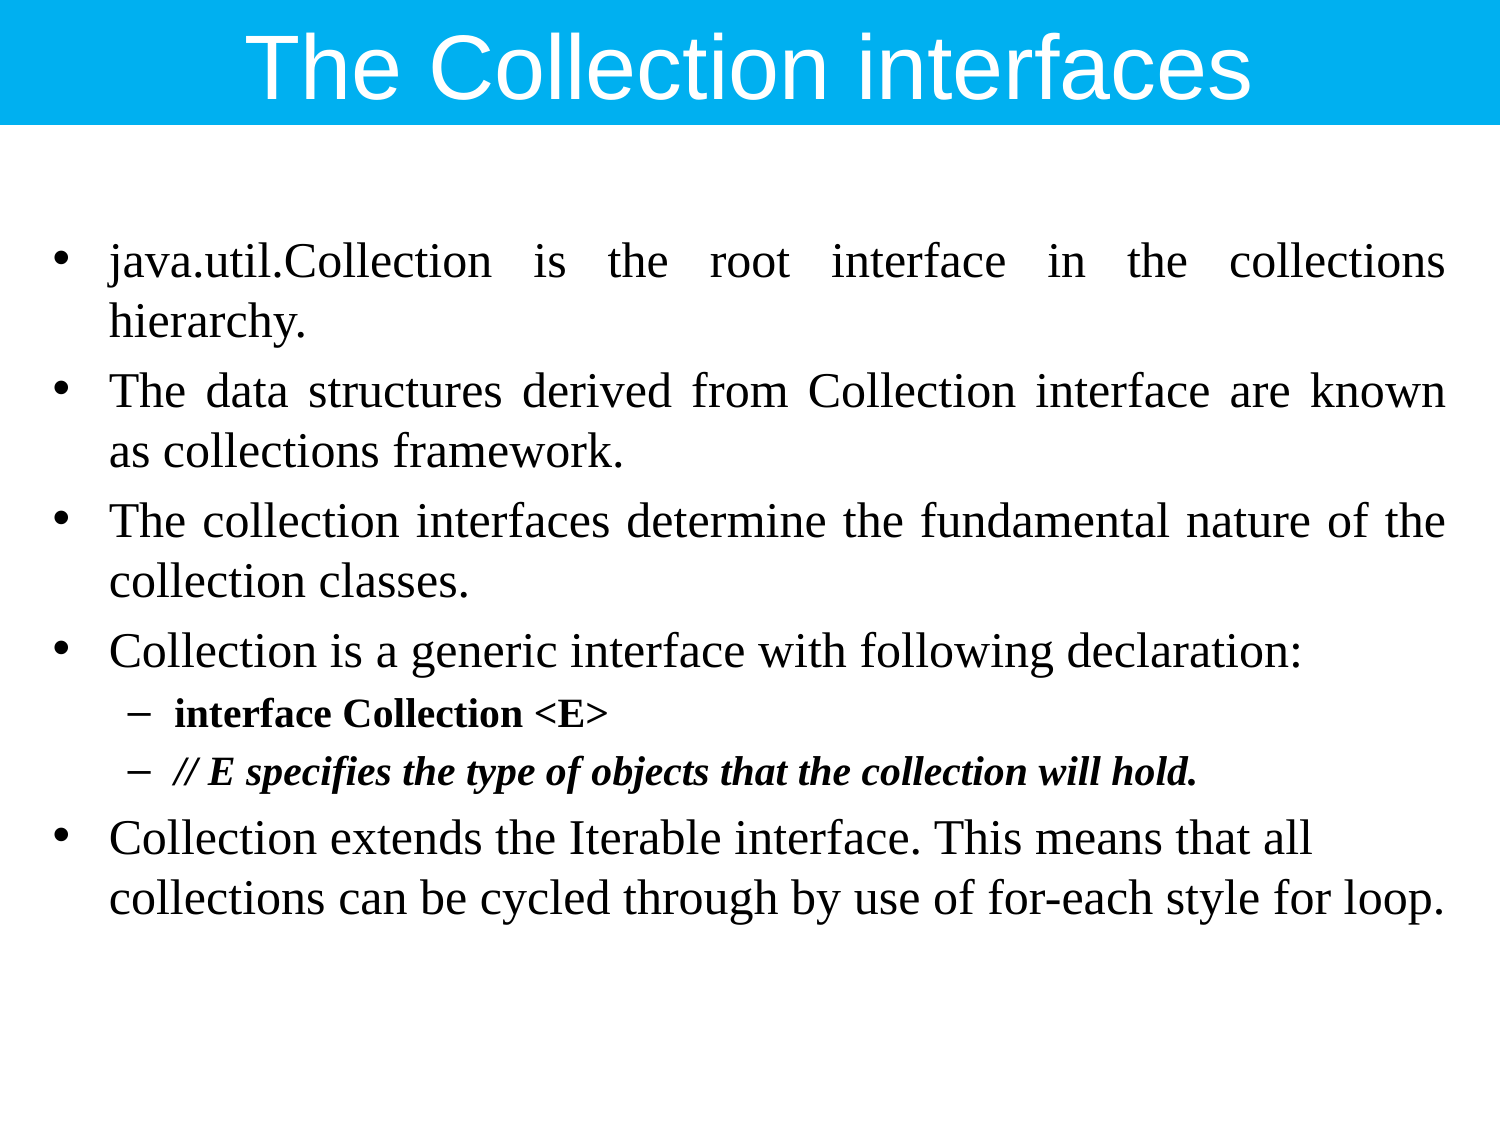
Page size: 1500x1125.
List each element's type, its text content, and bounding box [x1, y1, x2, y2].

title The Collection interfaces [0, 0, 1500, 125]
list java.util.Collection is the root interface in the collections hierarchy. The data structures derived from Collection interface are known as collections framework. The collection interfaces determine the fundamental nature of the collection classes. Collection is a generic interface with following declaration: interface Collection <E> // E specifies the type of objects that the collection will hold. Collection extends the Iterable interface. This means that all collections can be cycled through by use of for-each style for loop. [37, 149, 1463, 1050]
